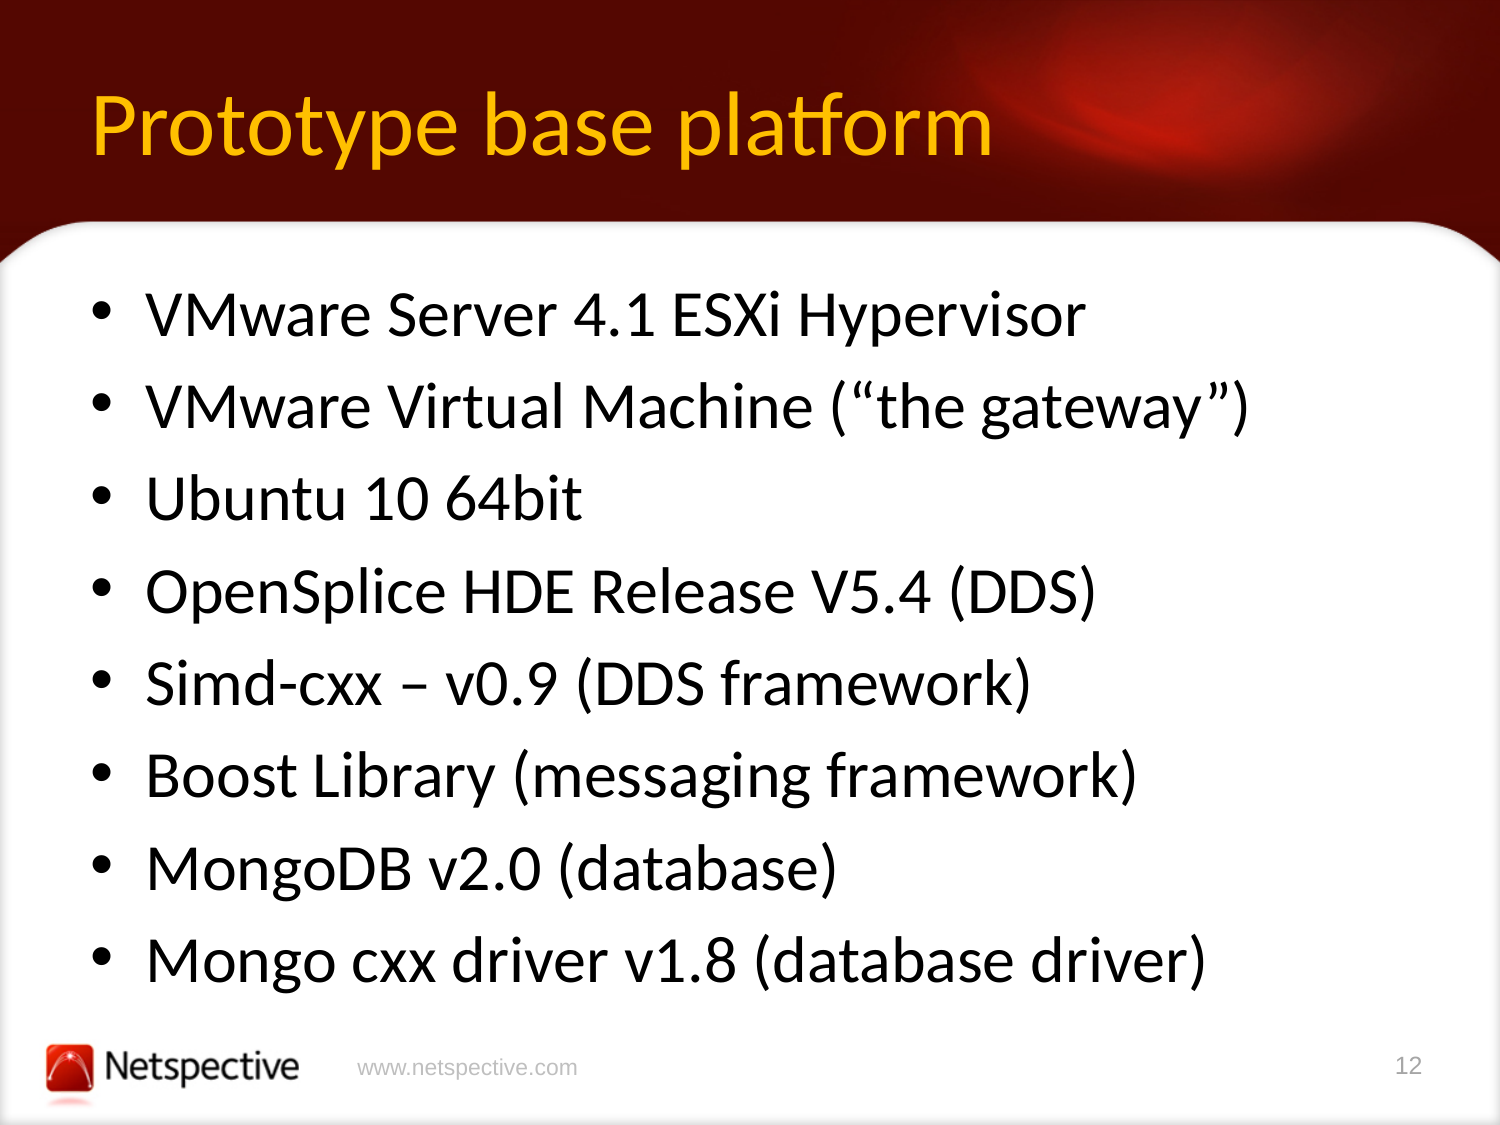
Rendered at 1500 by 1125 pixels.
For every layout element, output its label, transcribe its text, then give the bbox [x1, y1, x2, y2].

title Prototype base platform [75, 24, 1425, 213]
picture [0, 0, 1500, 1125]
list VMware Server 4.1 ESXi Hypervisor VMware Virtual Machine (“the gateway”) Ubuntu 10 64bit OpenSplice HDE Release V5.4 (DDS) Simd-cxx – v0.9 (DDS framework) Boost Library (messaging framework) MongoDB v2.0 (database) Mongo cxx driver v1.8 (database driver) [75, 262, 1425, 1005]
